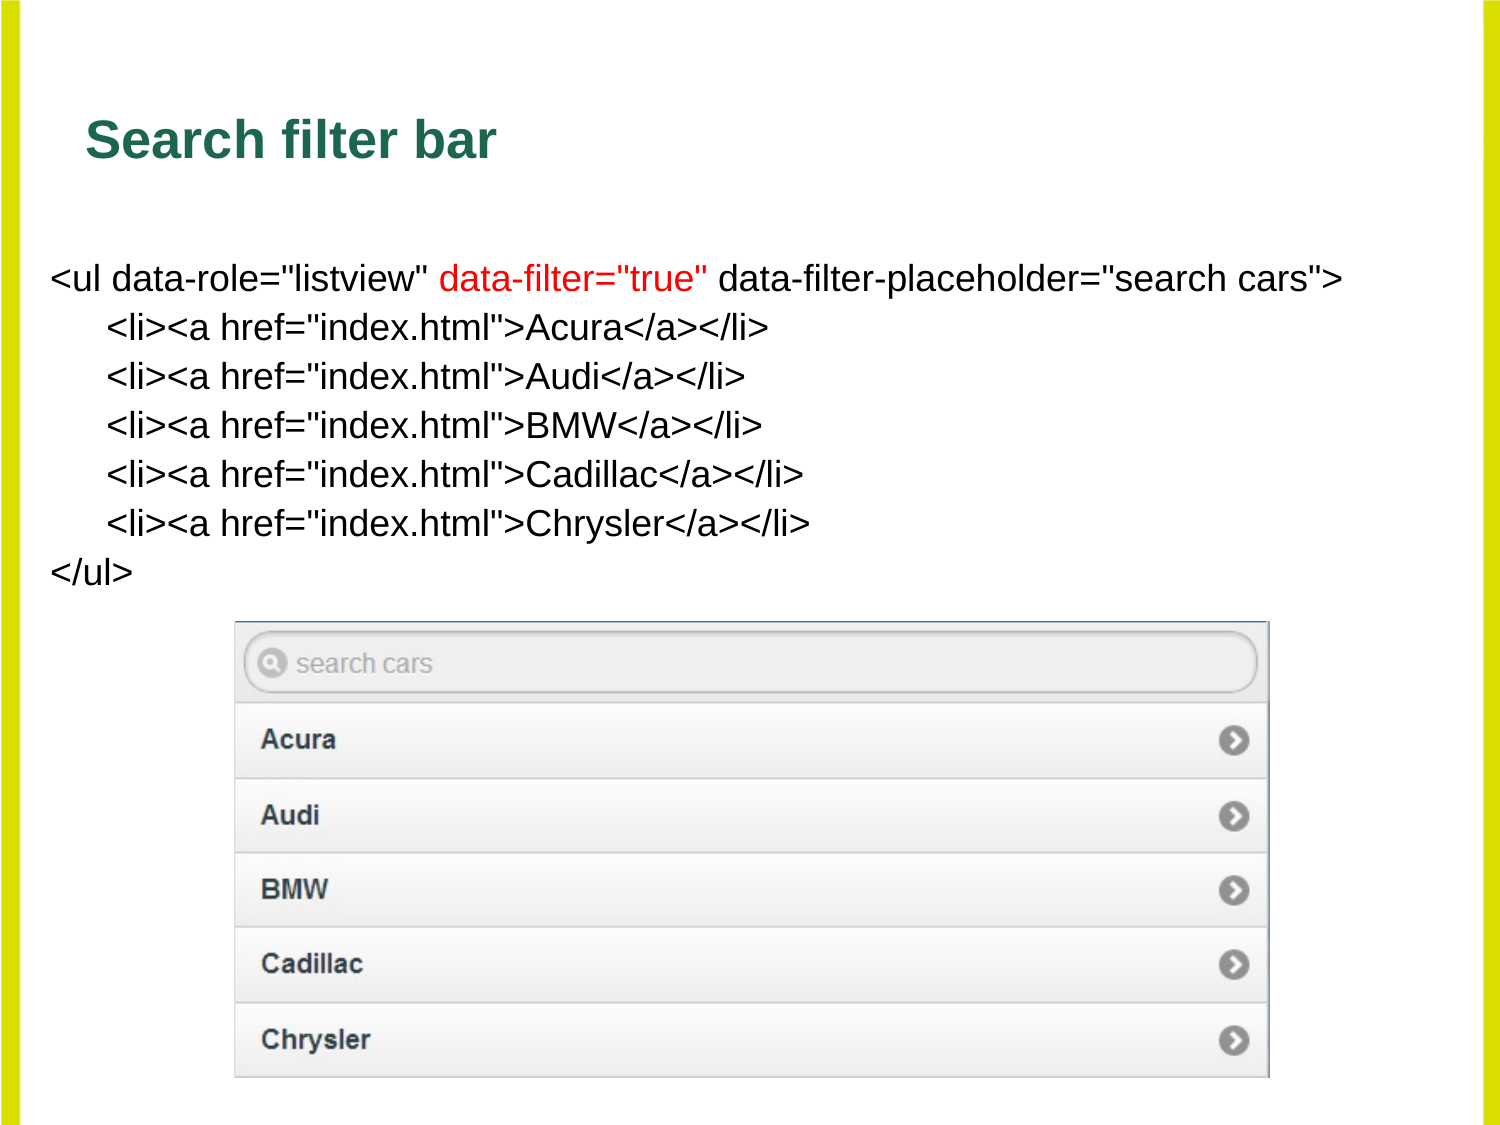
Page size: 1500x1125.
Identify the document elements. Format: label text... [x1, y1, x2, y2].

title Search filter bar [70, 70, 1421, 204]
picture [0, 0, 1500, 1125]
list <ul data-role="listview" data-filter="true" data-filter-placeholder="search cars"> <li><a href="index.html">Acura</a></li> <li><a href="index.html">Audi</a></li> <li><a href="index.html">BMW</a></li> <li><a href="index.html">Cadillac</a></li> <li><a href="index.html">Chrysler</a></li> </ul> [34, 245, 1466, 997]
